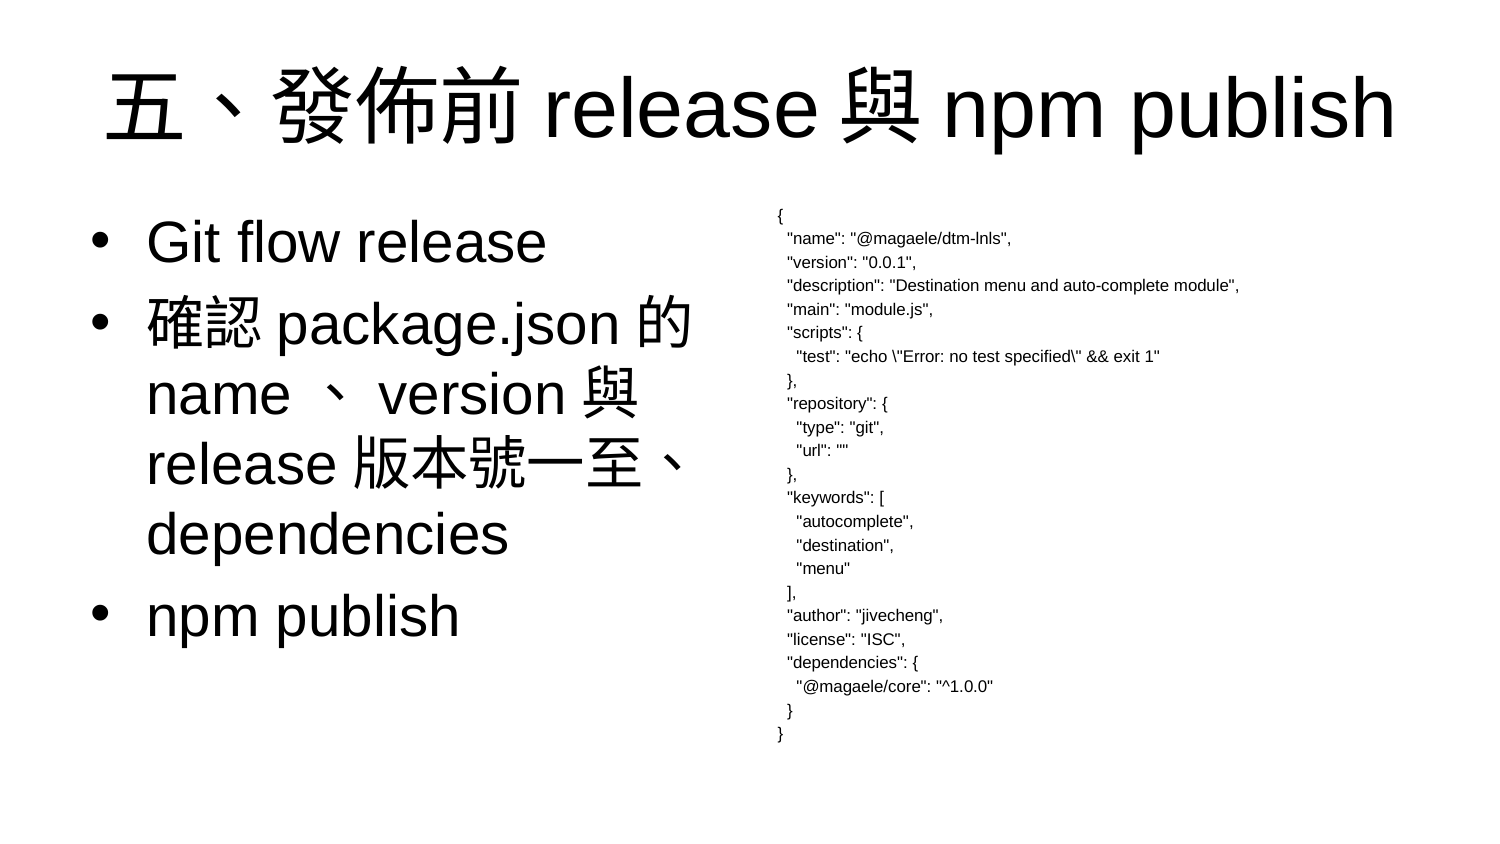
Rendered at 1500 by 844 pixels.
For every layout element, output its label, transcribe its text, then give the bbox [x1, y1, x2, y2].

list Git flow release 確認package.json的name、version與release版本號一至、 dependencies npm publish [75, 196, 738, 754]
title 五、發佈前release與npm publish [75, 33, 1425, 175]
list { "name": "@magaele/dtm-lnls", "version": "0.0.1", "description": "Destination menu and auto-complete module", "main": "module.js", "scripts": { "test": "echo \"Error: no test specified\" && exit 1" }, "repository": { "type": "git", "url": "" }, "keywords": [ "autocomplete", "destination", "menu" ], "author": "jivecheng", "license": "ISC", "dependencies": { "@magaele/core": "^1.0.0" } } [762, 196, 1425, 754]
